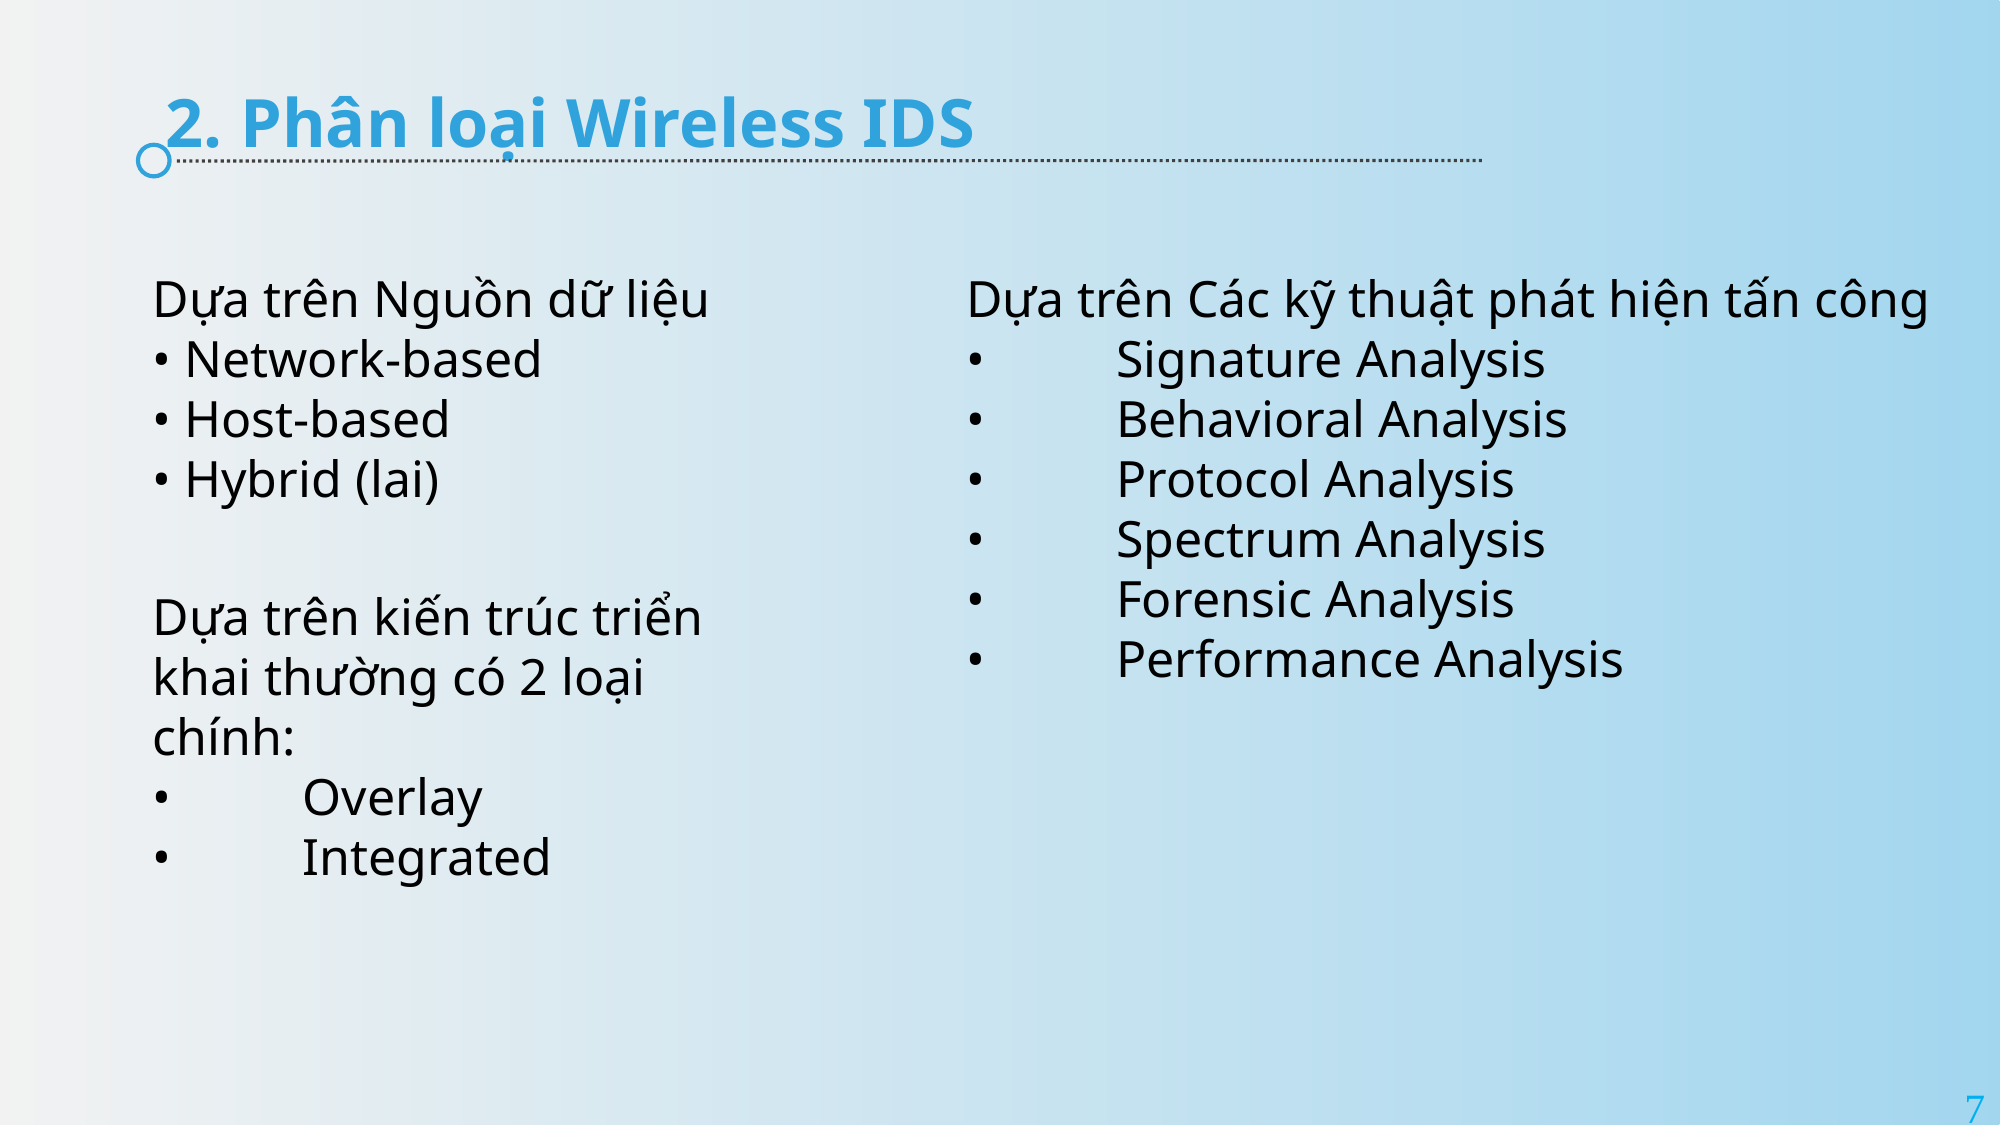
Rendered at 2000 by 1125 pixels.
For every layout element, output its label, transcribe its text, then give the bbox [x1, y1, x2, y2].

text_box Dựa trên Các kỹ thuật phát hiện tấn công • Signature Analysis • Behavioral Analysis • Protocol Analysis • Spectrum Analysis • Forensic Analysis • Performance Analysis [951, 259, 1950, 695]
text_box 7 [1964, 1062, 2000, 1125]
text_box [135, 142, 172, 179]
text_box Dựa trên kiến trúc triển khai thường có 2 loại chính: • Overlay • Integrated [137, 577, 812, 893]
text_box Dựa trên Nguồn dữ liệu • Network-based • Host-based • Hybrid (lai) [137, 259, 812, 575]
text_box 2. Phân loại Wireless IDS [151, 73, 1558, 169]
